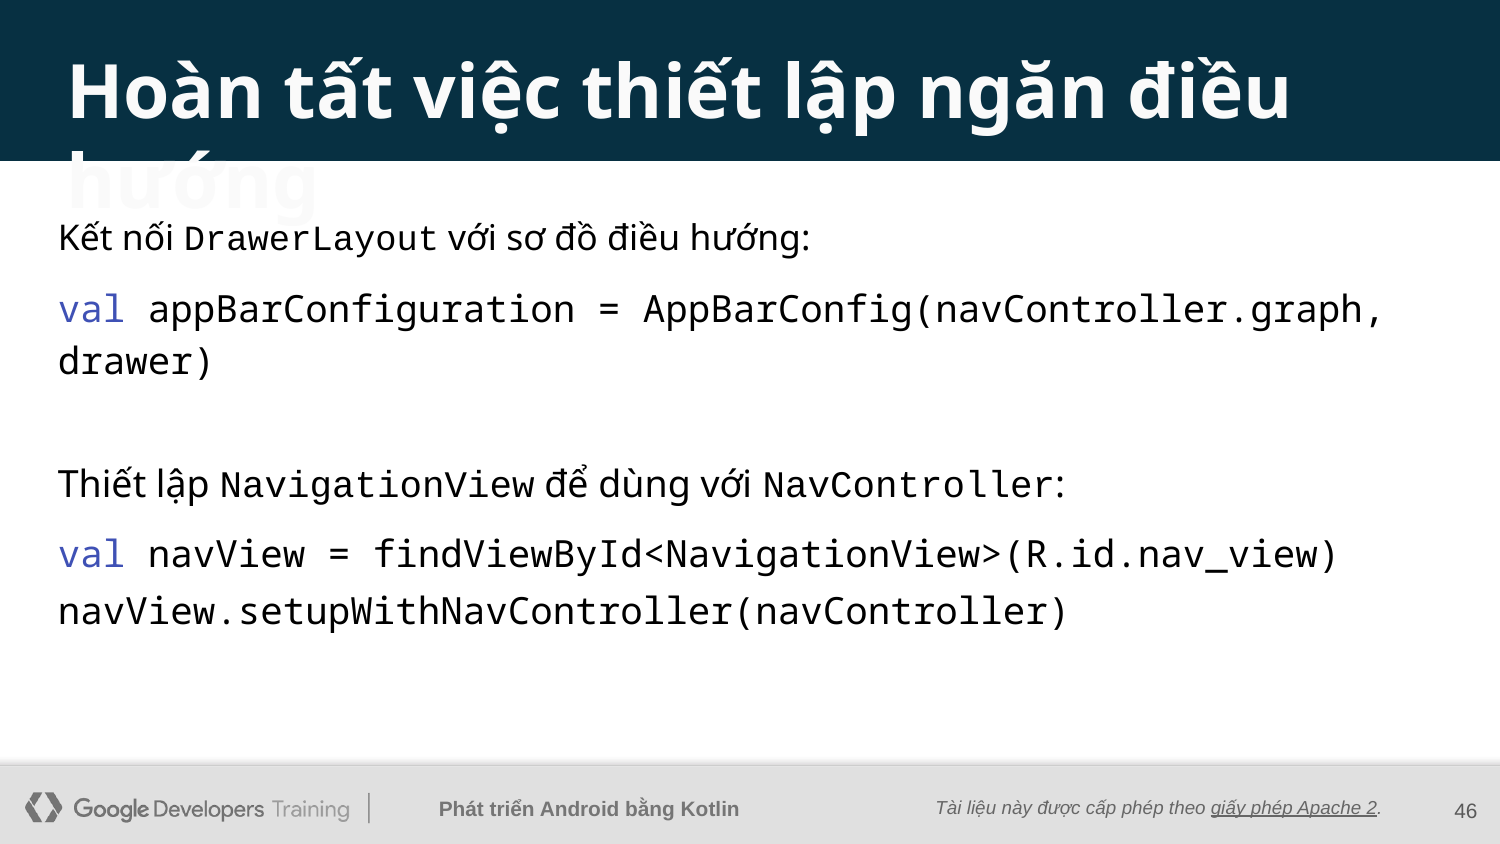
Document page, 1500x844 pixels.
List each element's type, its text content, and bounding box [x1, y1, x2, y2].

picture [0, 161, 1500, 844]
title Hoàn tất việc thiết lập ngăn điều hướng [51, 28, 1449, 122]
slide_number ‹#› [1402, 777, 1493, 842]
text_box Thiết lập NavigationView để dùng với NavController: val navView = findViewById<NavigationView>(R.id.nav_view) navView.setupWithNavController(navController) [42, 444, 1427, 642]
list Kết nối DrawerLayout với sơ đồ điều hướng: val appBarConfiguration = AppBarConfig(navController.graph, drawer) [42, 193, 1493, 391]
